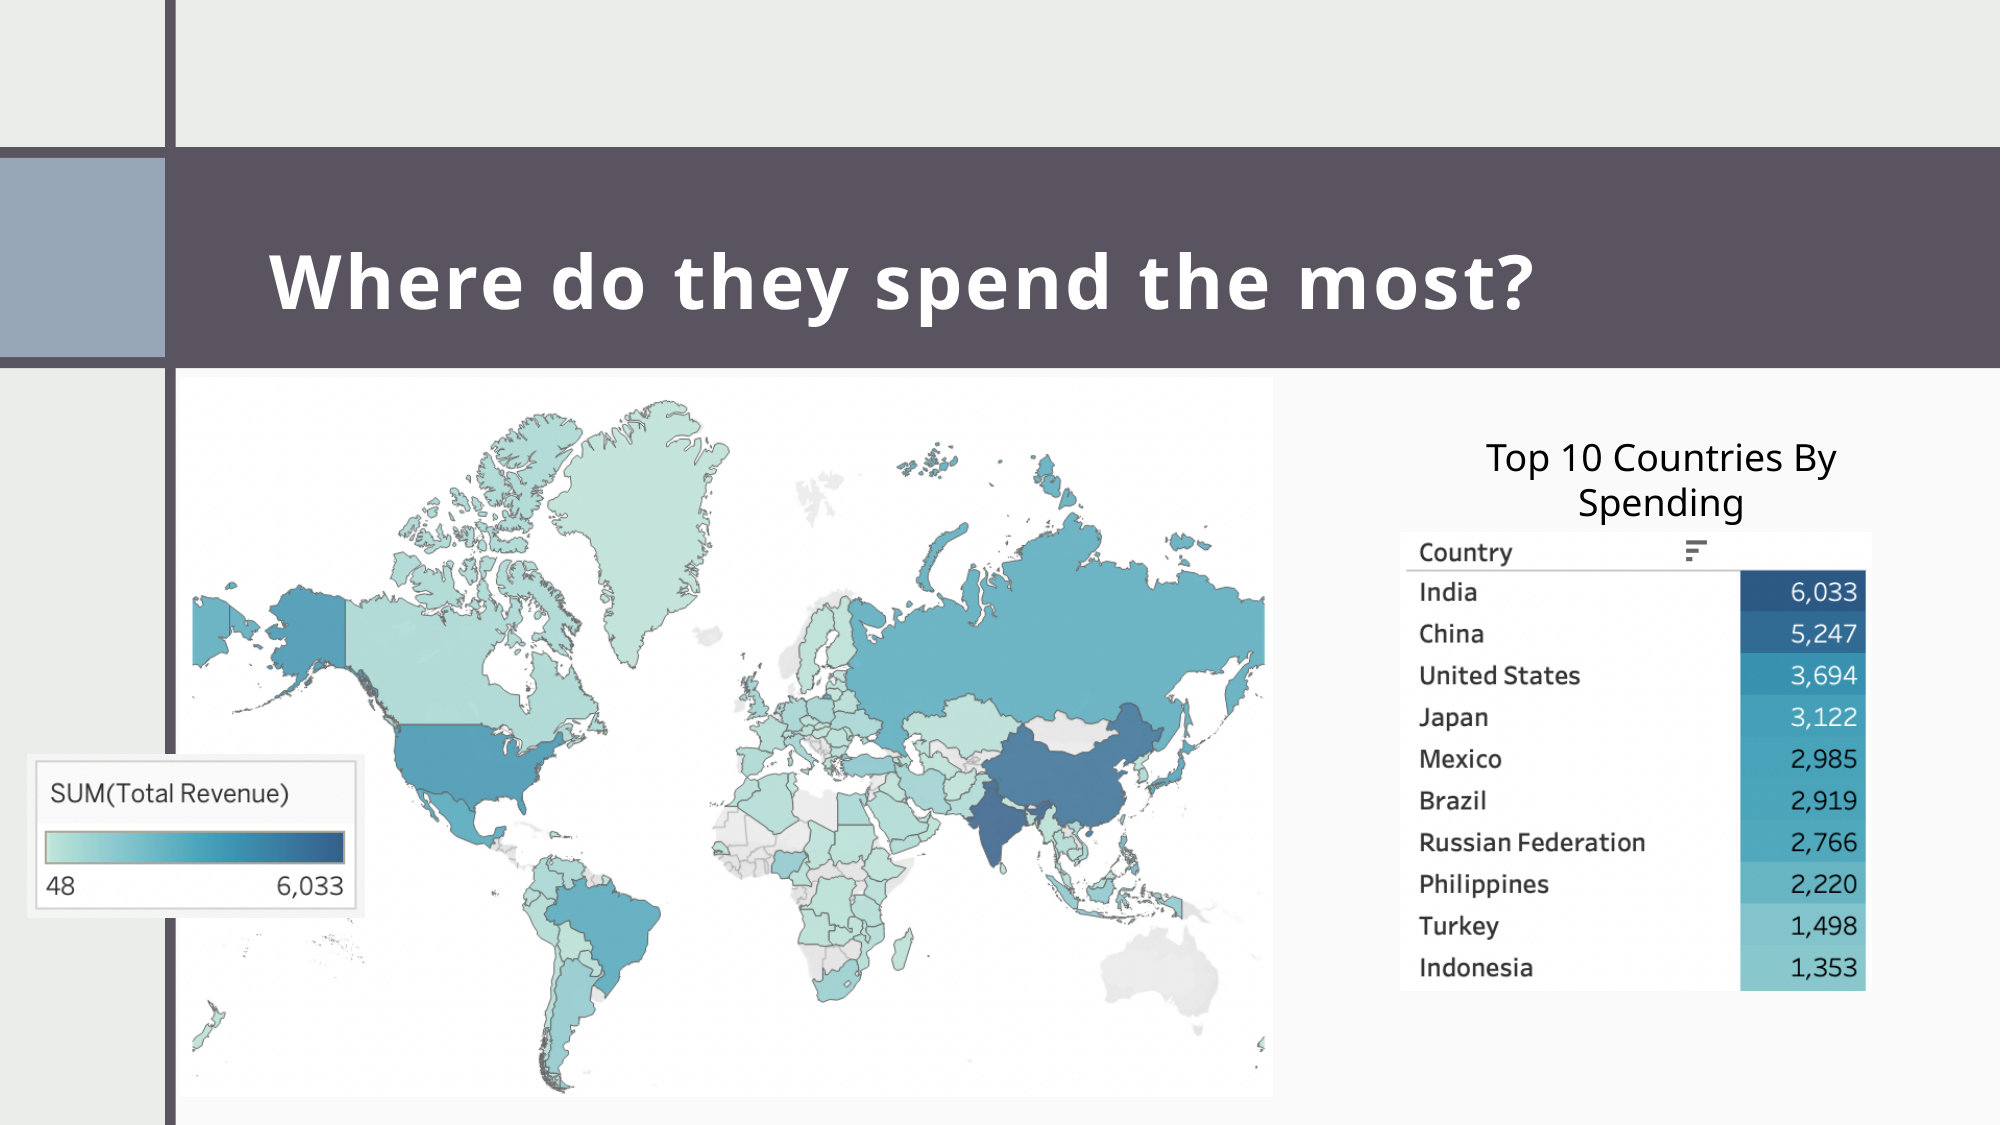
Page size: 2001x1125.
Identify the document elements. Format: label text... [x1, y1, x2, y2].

text_box [177, 0, 2000, 146]
title Where do they spend the most? [251, 171, 1895, 341]
picture [1400, 532, 1872, 991]
text_box [0, 157, 164, 358]
text_box [177, 369, 2000, 1125]
text_box [177, 146, 2000, 369]
text_box Top 10 Countries By Spending [1428, 426, 1895, 531]
text_box [0, 358, 164, 369]
text_box [0, 146, 164, 157]
text_box [0, 0, 164, 146]
text_box [164, 918, 177, 1125]
text_box [164, 0, 177, 754]
text_box [0, 369, 164, 1125]
picture [27, 377, 1273, 1097]
